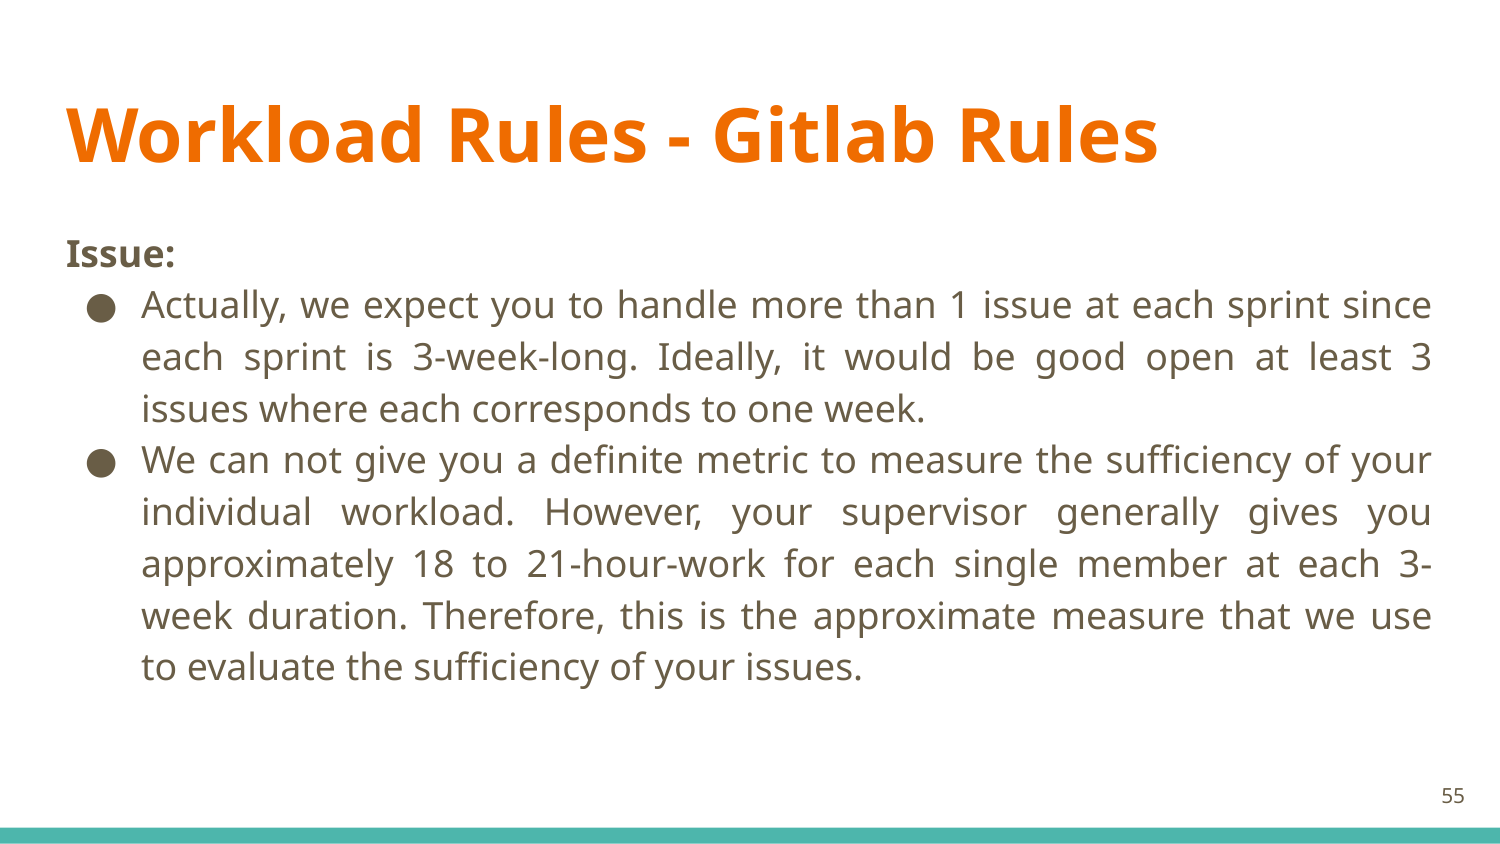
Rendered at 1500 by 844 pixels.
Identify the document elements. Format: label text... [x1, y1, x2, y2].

title Workload Rules - Gitlab Rules [51, 72, 1449, 189]
list Issue: Actually, we expect you to handle more than 1 issue at each sprint since each sprint is 3-week-long. Ideally, it would be good open at least 3 issues where each corresponds to one week. We can not give you a definite metric to measure the sufficiency of your individual workload. However, your supervisor generally gives you approximately 18 to 21-hour-work for each single member at each 3-week duration. Therefore, this is the approximate measure that we use to evaluate the sufficiency of your issues. [51, 207, 1449, 750]
slide_number ‹#› [1389, 764, 1480, 830]
